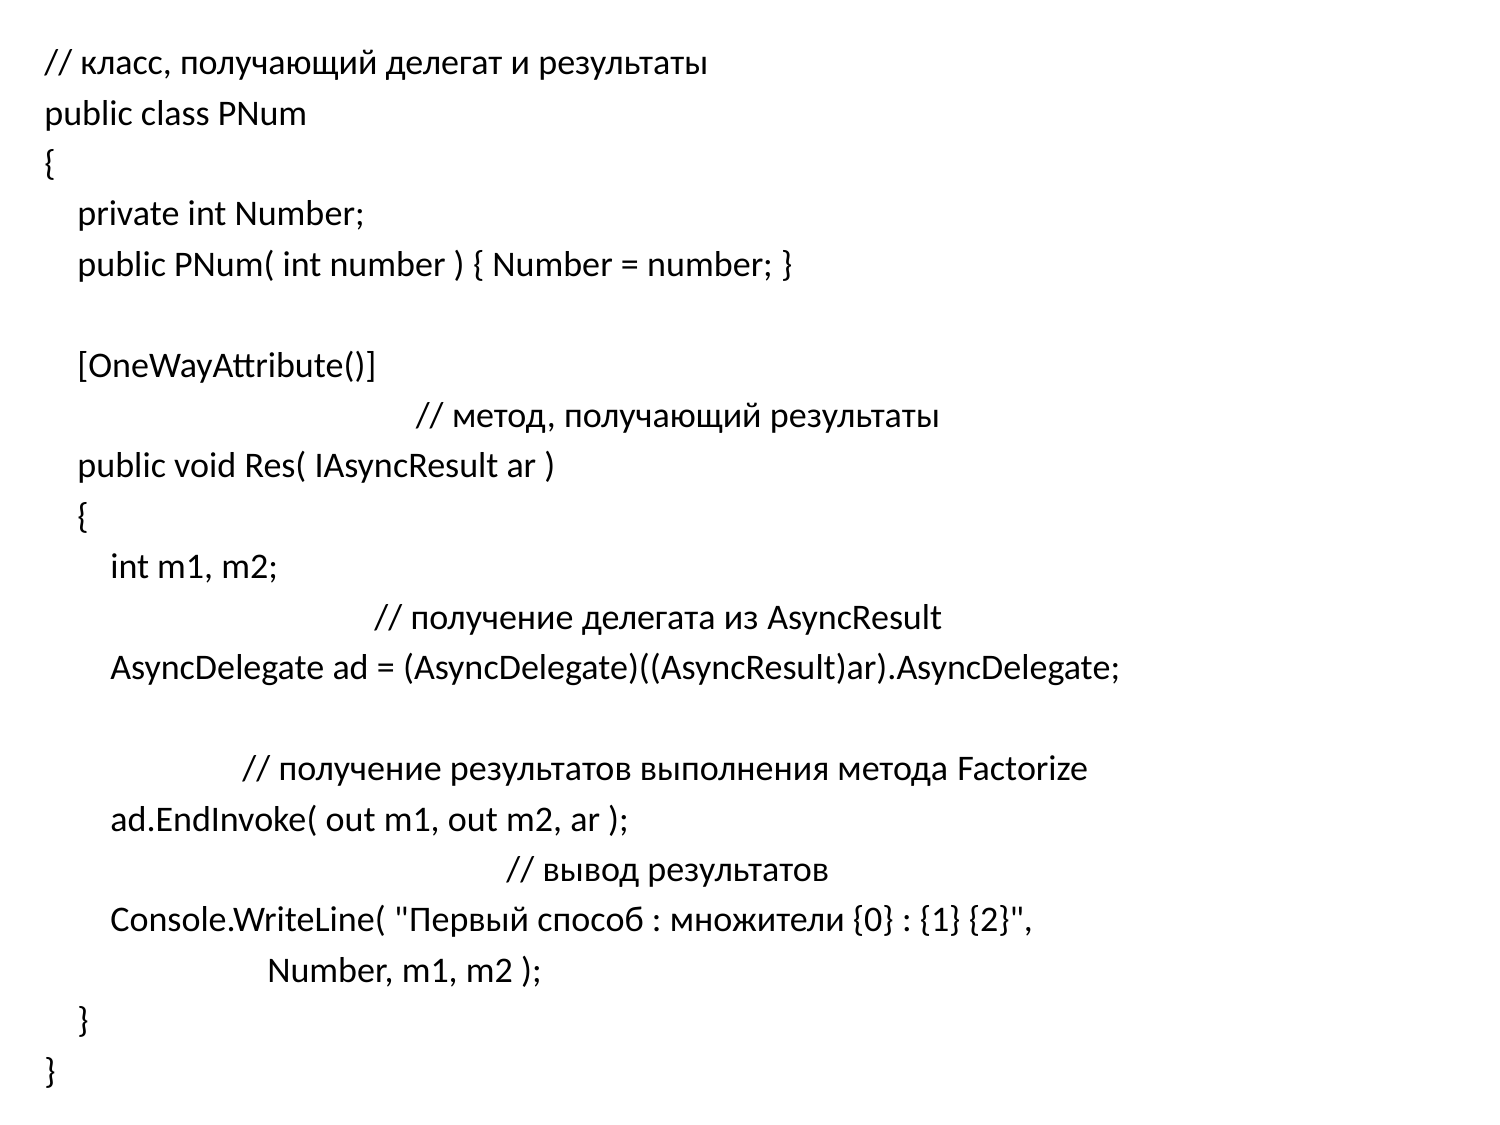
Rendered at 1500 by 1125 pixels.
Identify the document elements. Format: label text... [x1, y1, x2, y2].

list // класс, получающий делегат и результаты public class PNum { private int Number; public PNum( int number ) { Number = number; } [OneWayAttribute()] // метод, получающий результаты public void Res( IAsyncResult ar ) { int m1, m2; // получение делегата из AsyncResult AsyncDelegate ad = (AsyncDelegate)((AsyncResult)ar).AsyncDelegate; // получение результатов выполнения метода Factorize ad.EndInvoke( out m1, out m2, ar ); // вывод результатов Console.WriteLine( "Первый способ : множители {0} : {1} {2}", Number, m1, m2 ); } } [29, 30, 1471, 1106]
